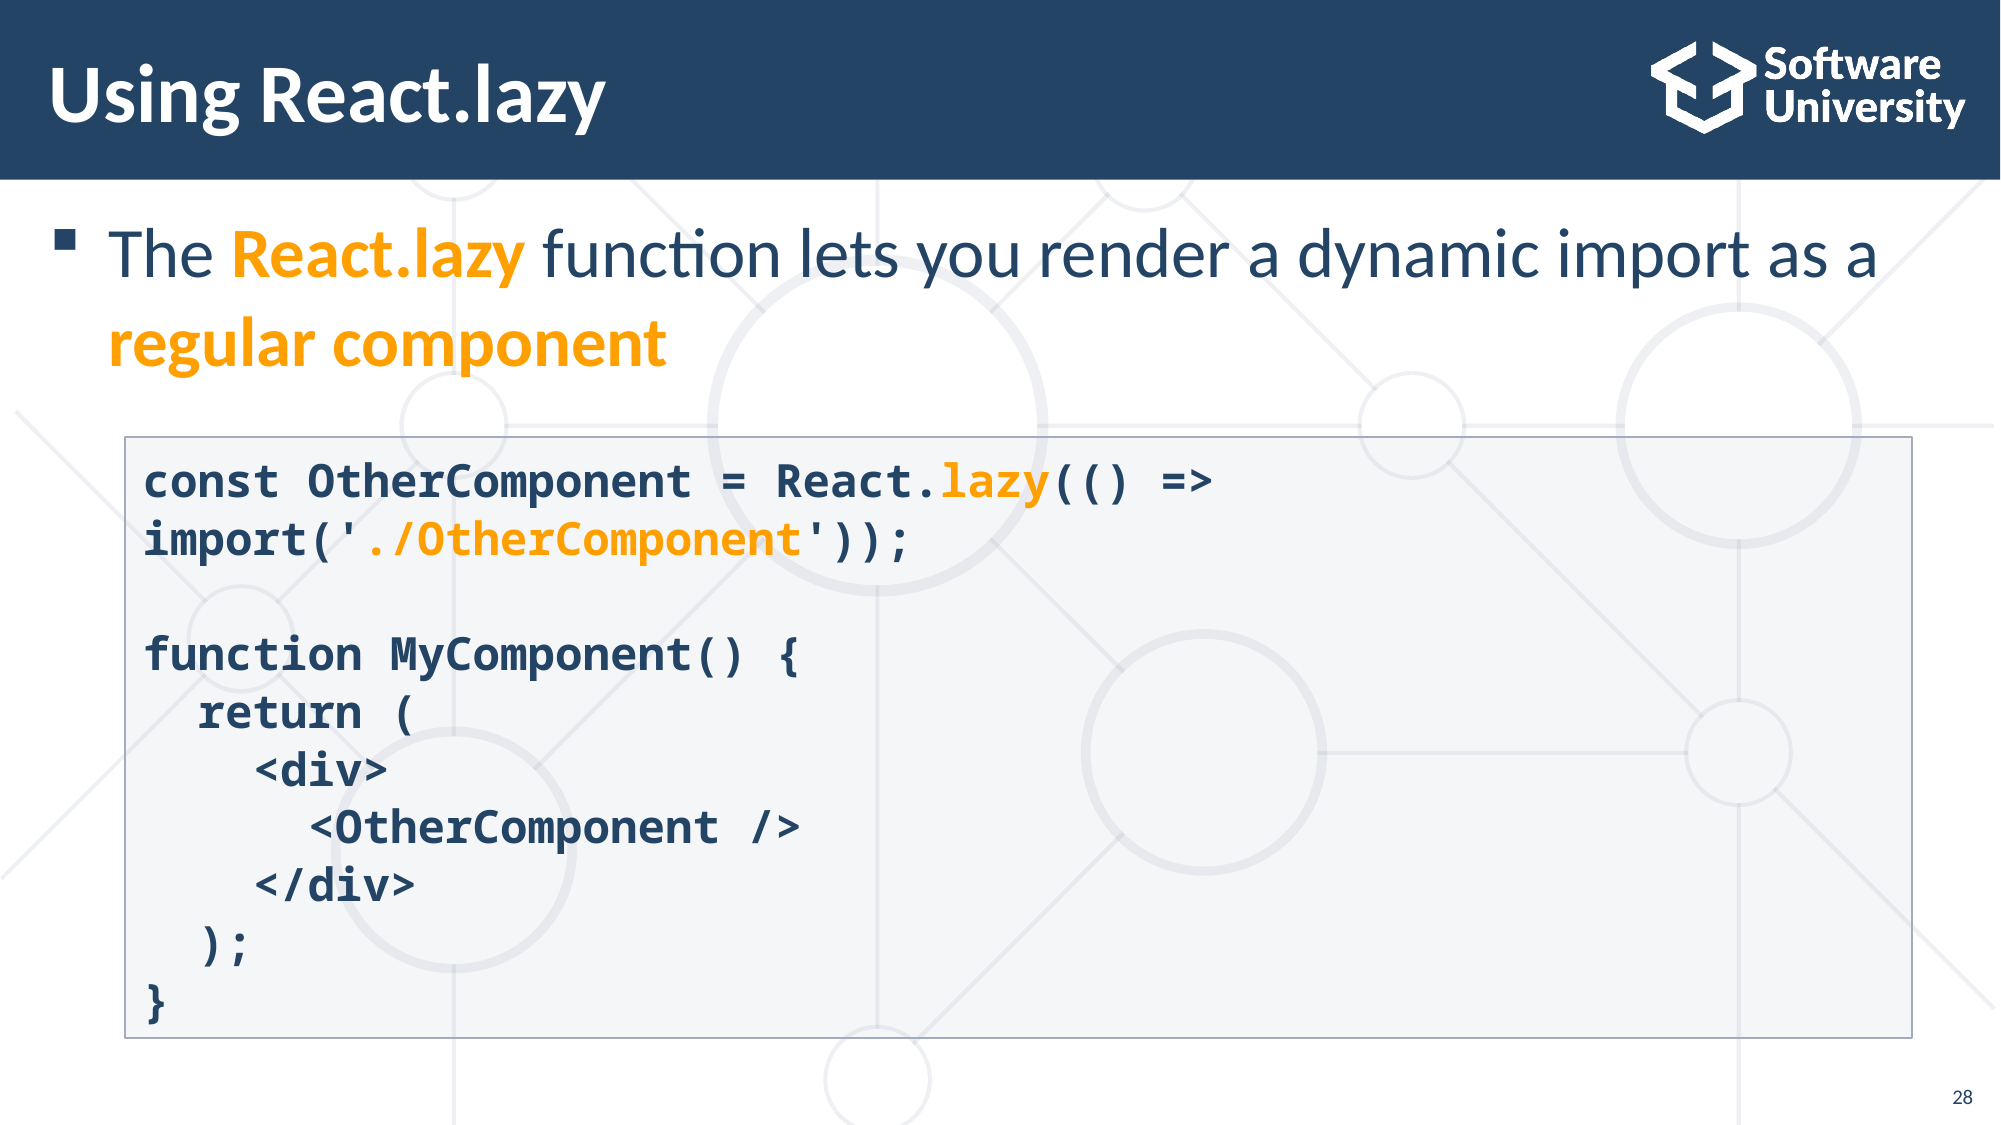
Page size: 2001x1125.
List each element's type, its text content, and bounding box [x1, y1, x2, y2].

text_box const OtherComponent = React.lazy(() => import('./OtherComponent')); function MyComponent() { return ( <div> <OtherComponent /> </div> ); } [124, 437, 1913, 1038]
picture [1651, 41, 1966, 134]
title Using React.lazy [31, 16, 1625, 162]
slide_number 28 [1927, 1067, 1989, 1117]
list The React.lazy function lets you render a dynamic import as a regular component [31, 196, 1970, 1104]
